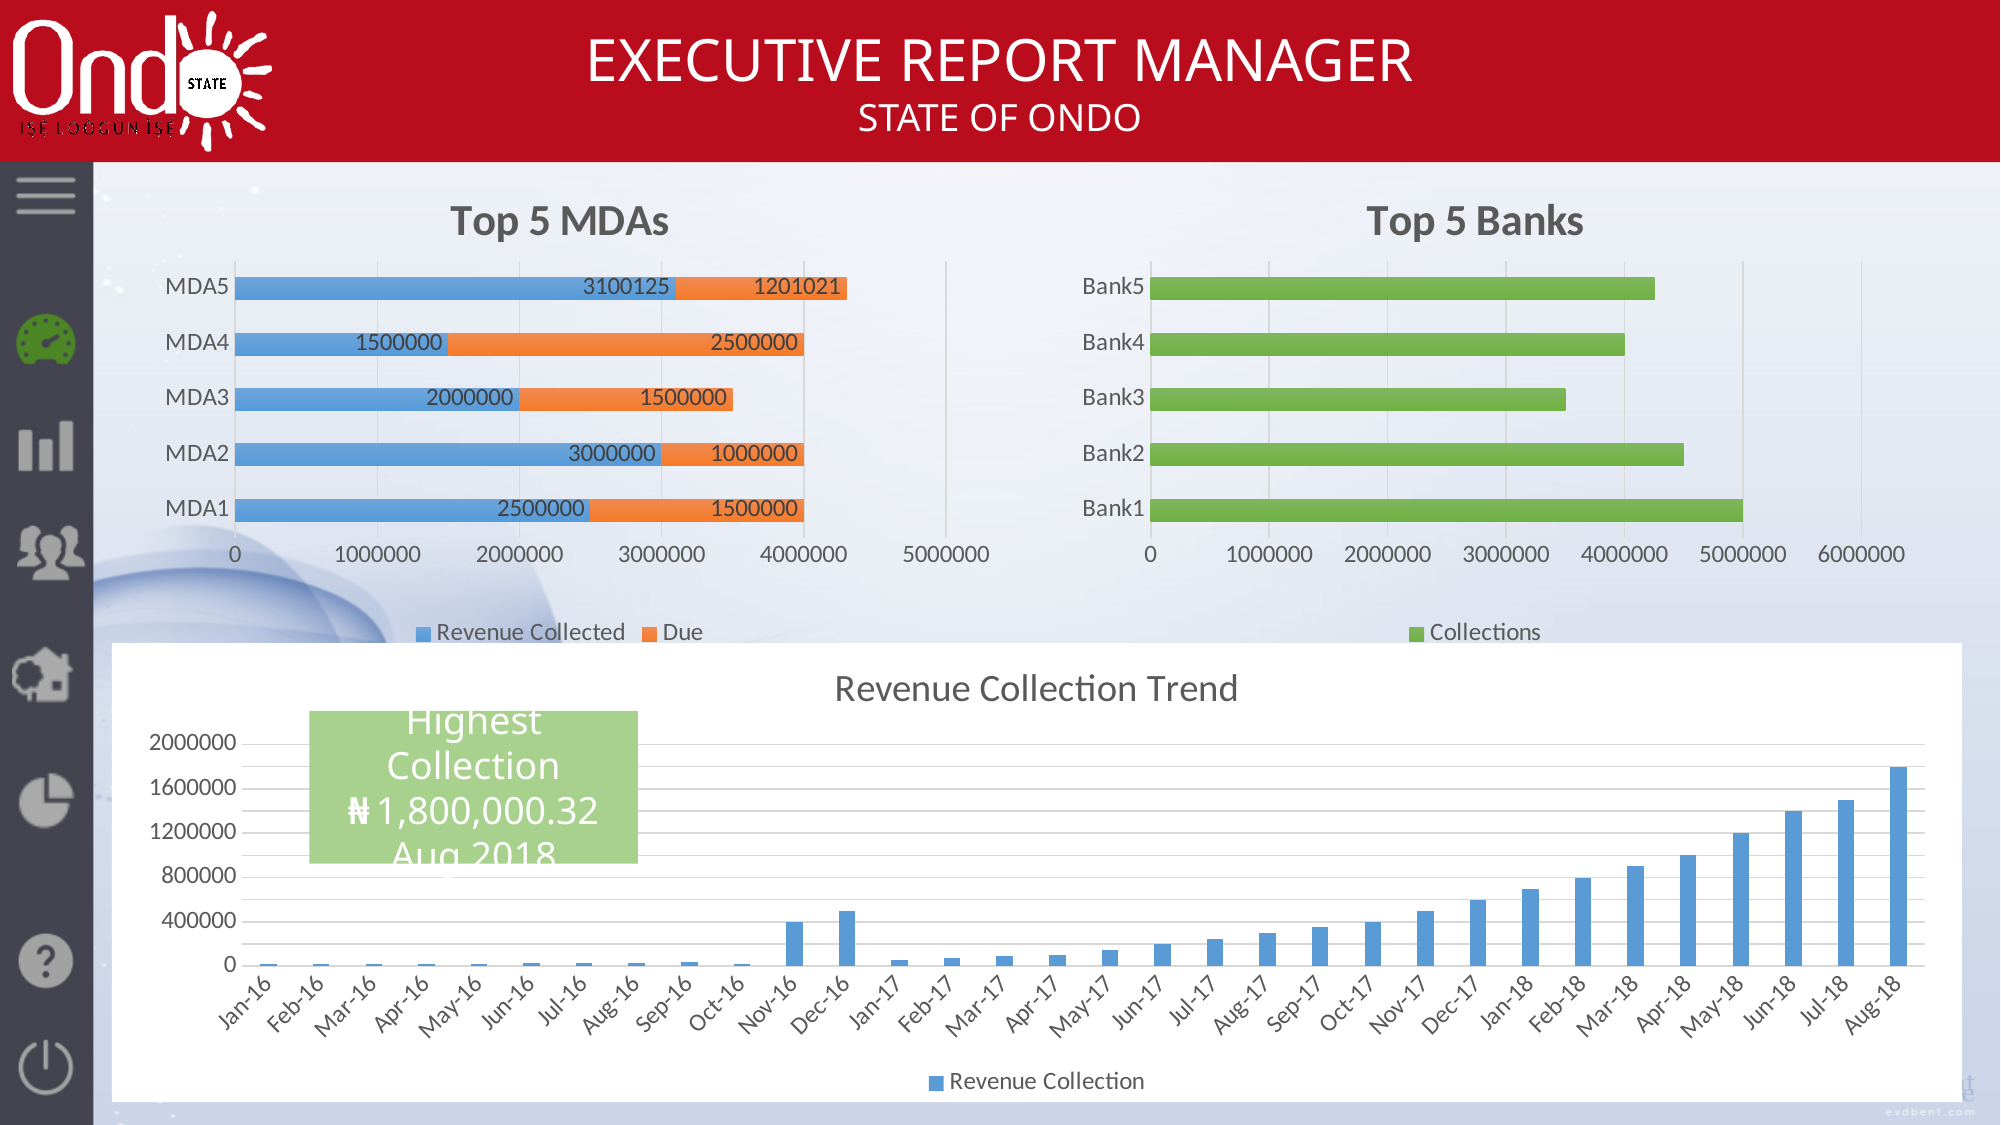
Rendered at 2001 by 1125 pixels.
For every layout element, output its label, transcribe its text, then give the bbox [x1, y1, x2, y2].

chart [93, 172, 1962, 1103]
picture [4, 8, 278, 153]
picture [12, 162, 81, 231]
text_box [0, 161, 94, 1125]
picture [12, 412, 81, 481]
picture [12, 927, 81, 996]
text_box EXECUTIVE REPORT MANAGER STATE OF ONDO [0, 0, 2000, 163]
picture [12, 643, 81, 712]
picture [94, 0, 2001, 1125]
picture [12, 305, 81, 374]
picture [17, 519, 86, 588]
picture [13, 767, 82, 836]
picture [12, 1033, 81, 1103]
